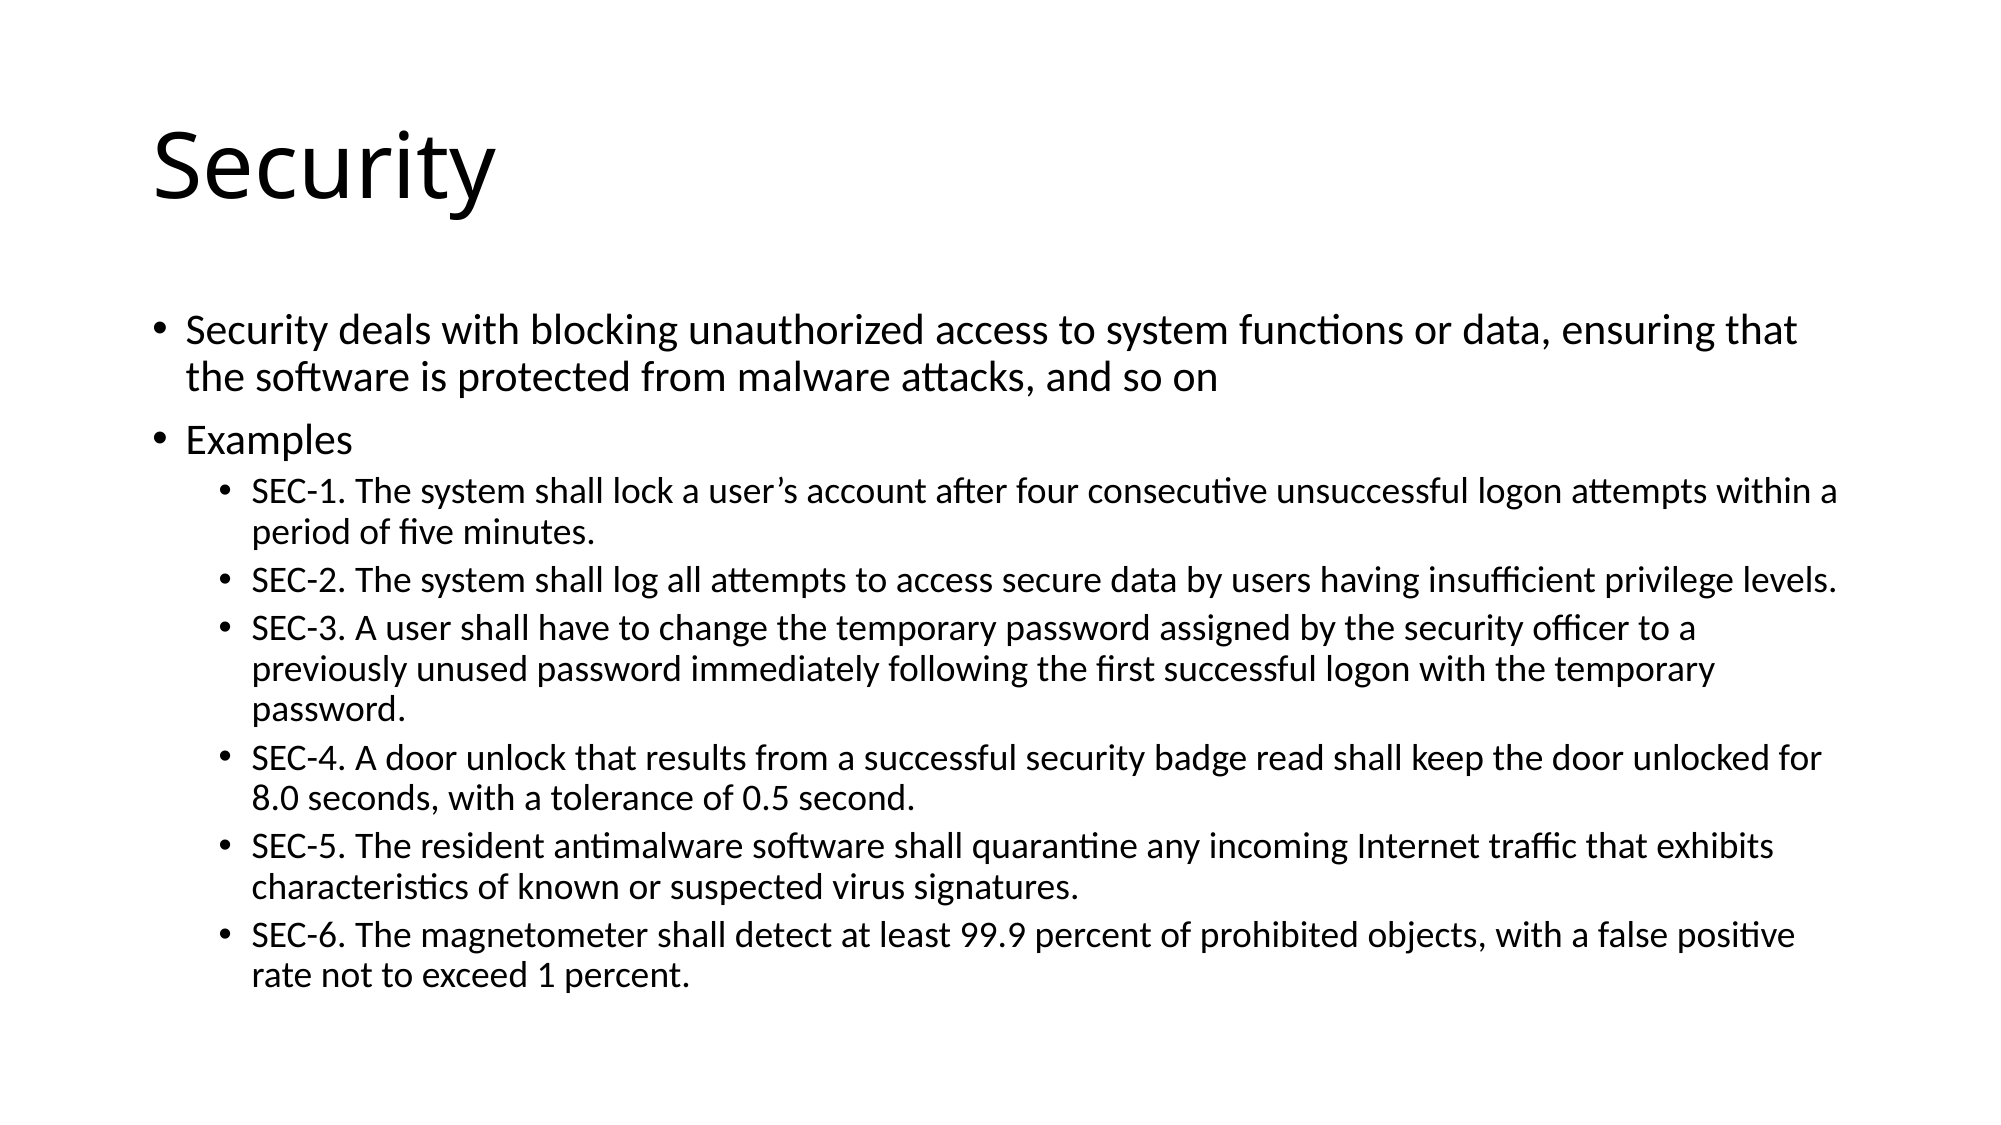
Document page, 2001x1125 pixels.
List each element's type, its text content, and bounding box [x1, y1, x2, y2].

list Security deals with blocking unauthorized access to system functions or data, ensuring that the software is protected from malware attacks, and so on Examples SEC-1. The system shall lock a user’s account after four consecutive unsuccessful logon attempts within a period of five minutes. SEC-2. The system shall log all attempts to access secure data by users having insufficient privilege levels. SEC-3. A user shall have to change the temporary password assigned by the security officer to a previously unused password immediately following the first successful logon with the temporary password. SEC-4. A door unlock that results from a successful security badge read shall keep the door unlocked for 8.0 seconds, with a tolerance of 0.5 second. SEC-5. The resident antimalware software shall quarantine any incoming Internet traffic that exhibits characteristics of known or suspected virus signatures. SEC-6. The magnetometer shall detect at least 99.9 percent of prohibited objects, with a false positive rate not to exceed 1 percent. [137, 299, 1863, 1014]
title Security [137, 59, 1863, 278]
